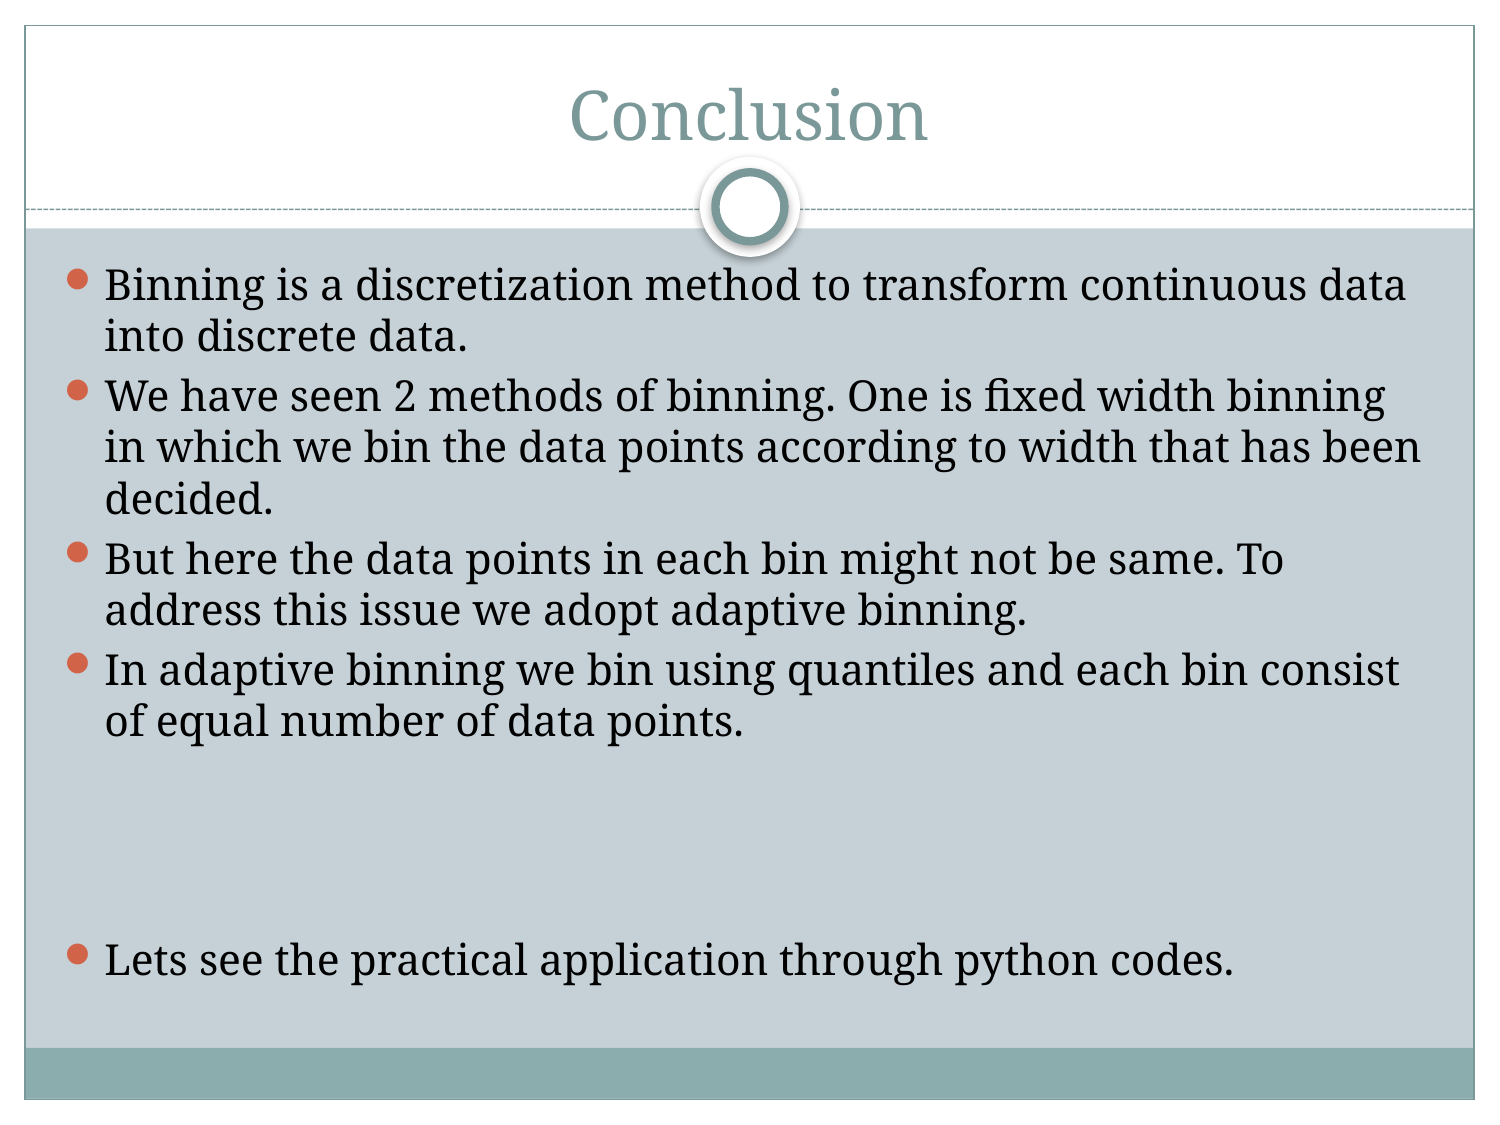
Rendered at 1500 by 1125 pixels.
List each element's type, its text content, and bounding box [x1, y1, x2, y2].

list Binning is a discretization method to transform continuous data into discrete data. We have seen 2 methods of binning. One is fixed width binning in which we bin the data points according to width that has been decided. But here the data points in each bin might not be same. To address this issue we adopt adaptive binning. In adaptive binning we bin using quantiles and each bin consist of equal number of data points. Lets see the practical application through python codes. [49, 250, 1445, 1001]
title Conclusion [49, 37, 1450, 162]
